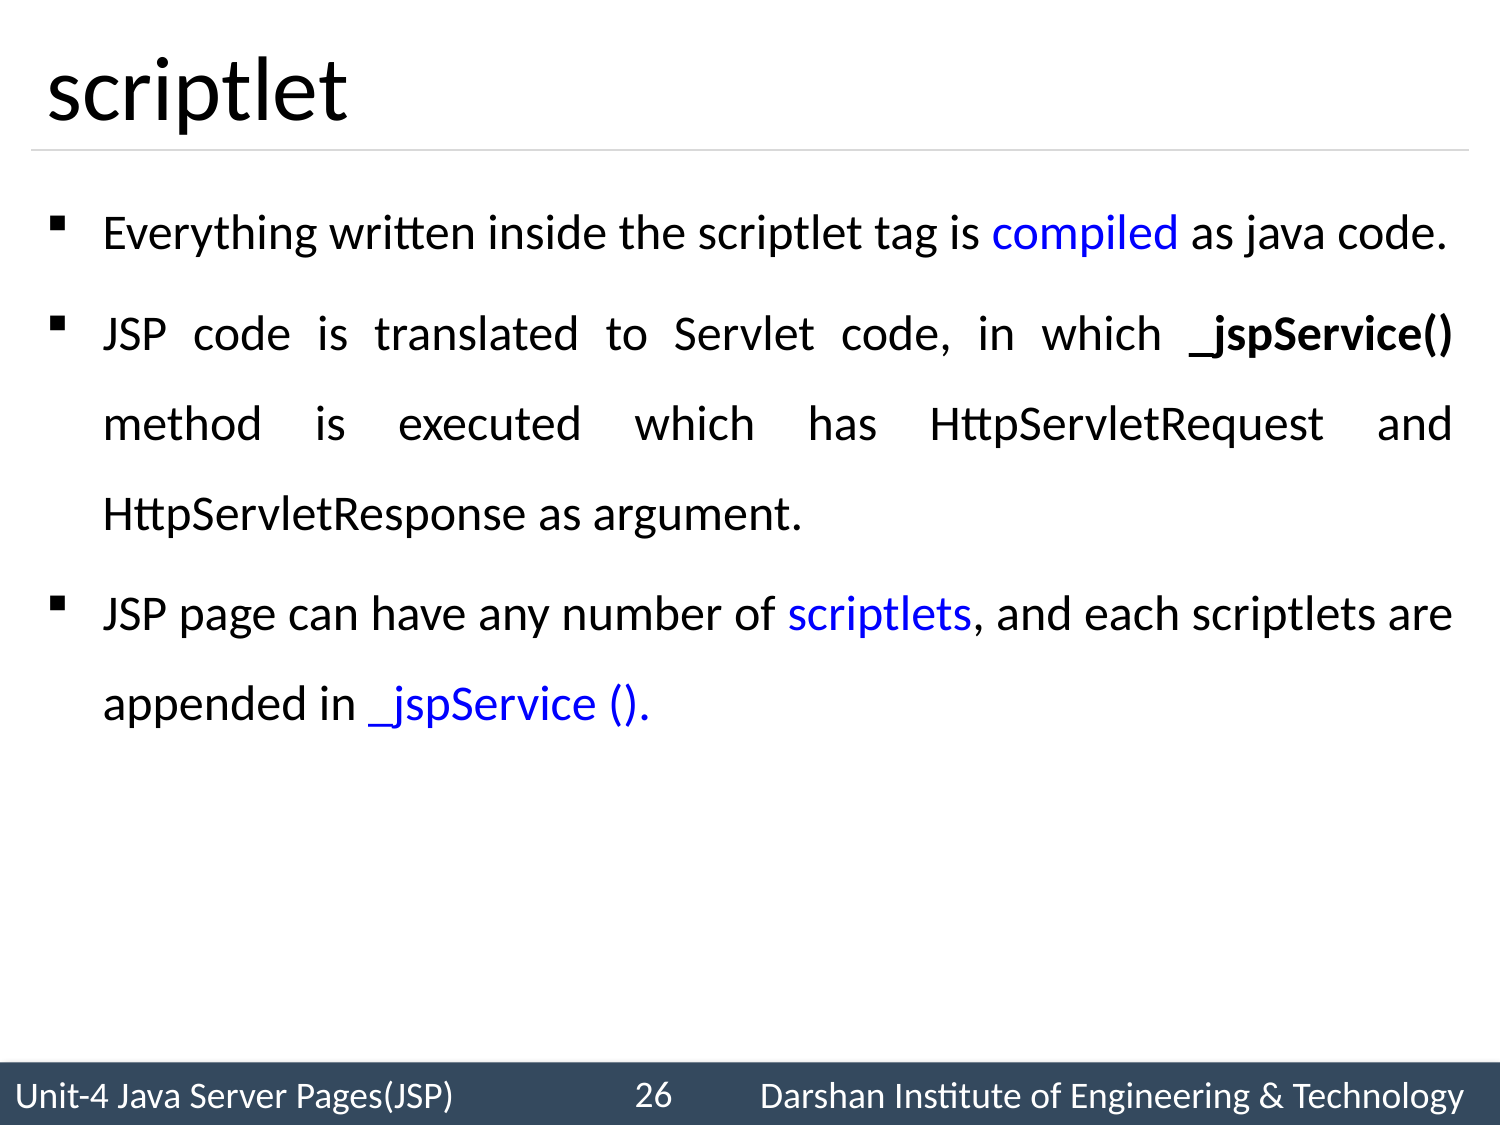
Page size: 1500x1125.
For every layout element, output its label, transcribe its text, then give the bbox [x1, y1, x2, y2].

slide_number 26 [587, 1062, 688, 1123]
title scriptlet [31, 17, 1469, 150]
list Everything written inside the scriptlet tag is compiled as java code. JSP code is translated to Servlet code, in which _jspService() method is executed which has HttpServletRequest and HttpServletResponse as argument. JSP page can have any number of scriptlets, and each scriptlets are appended in _jspService (). [31, 162, 1469, 1038]
